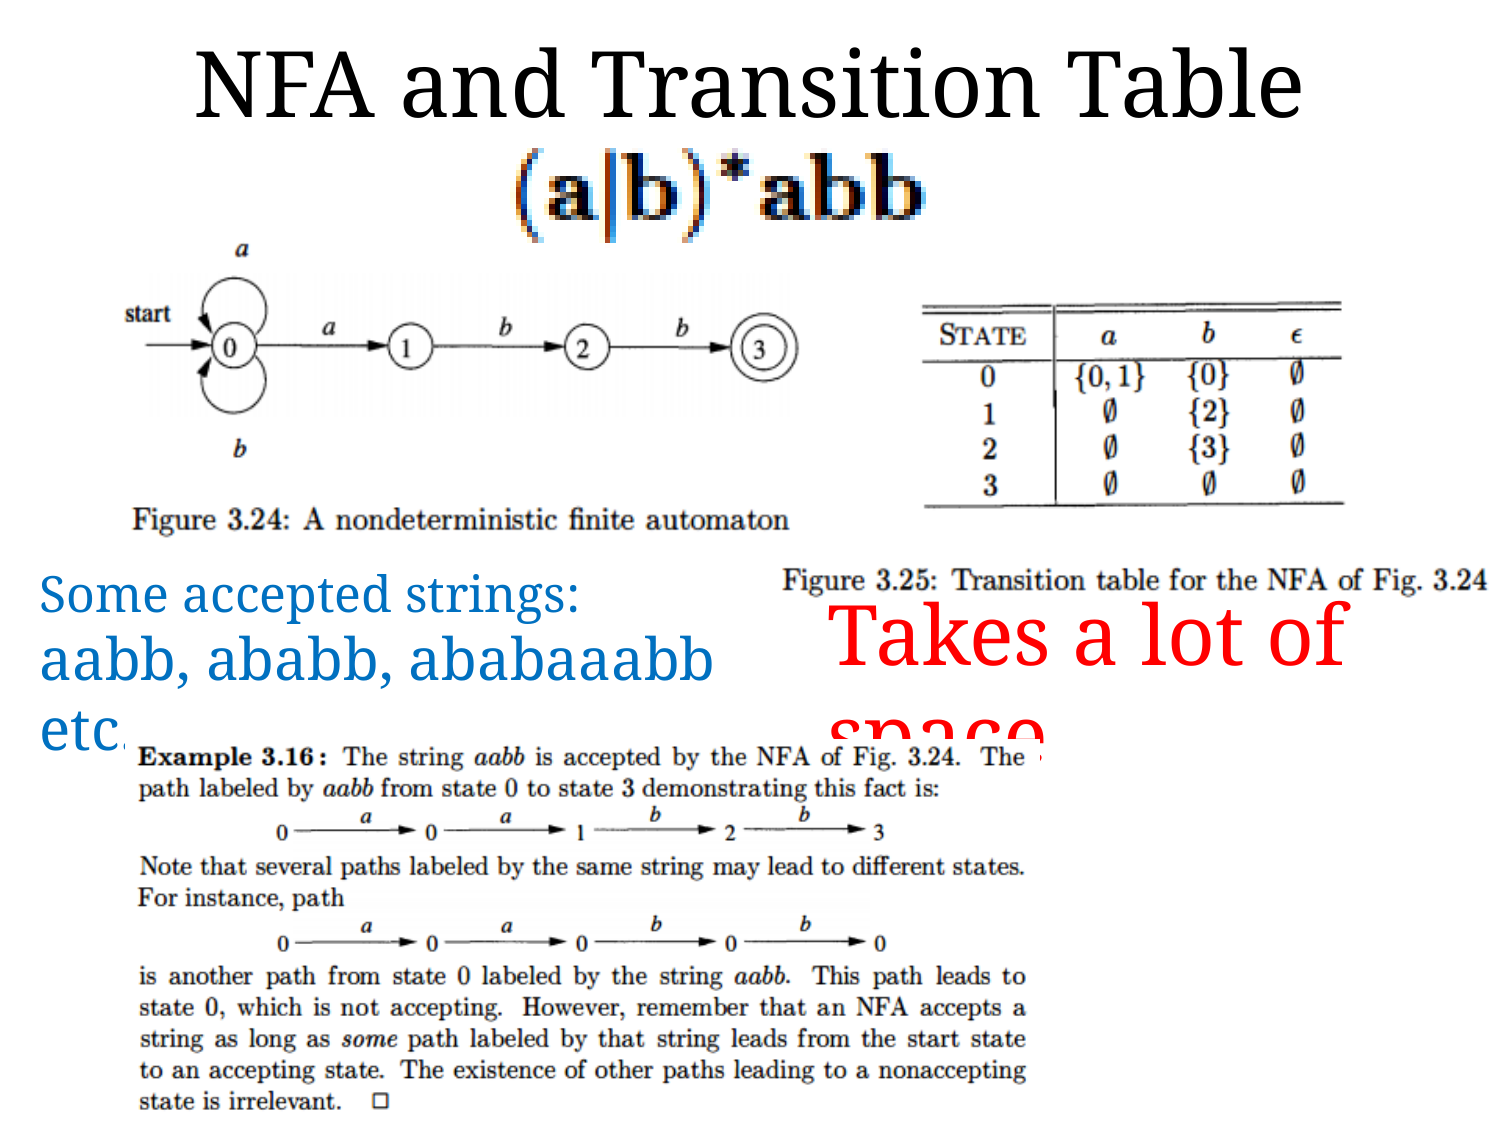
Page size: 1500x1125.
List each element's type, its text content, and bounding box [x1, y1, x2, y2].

picture [62, 137, 1498, 606]
text_box Some accepted strings: aabb, ababb, ababaaabb etc… [24, 554, 775, 770]
title NFA and Transition Table [75, 0, 1425, 175]
text_box Takes a lot of space [812, 615, 1488, 790]
picture [124, 738, 1040, 1113]
